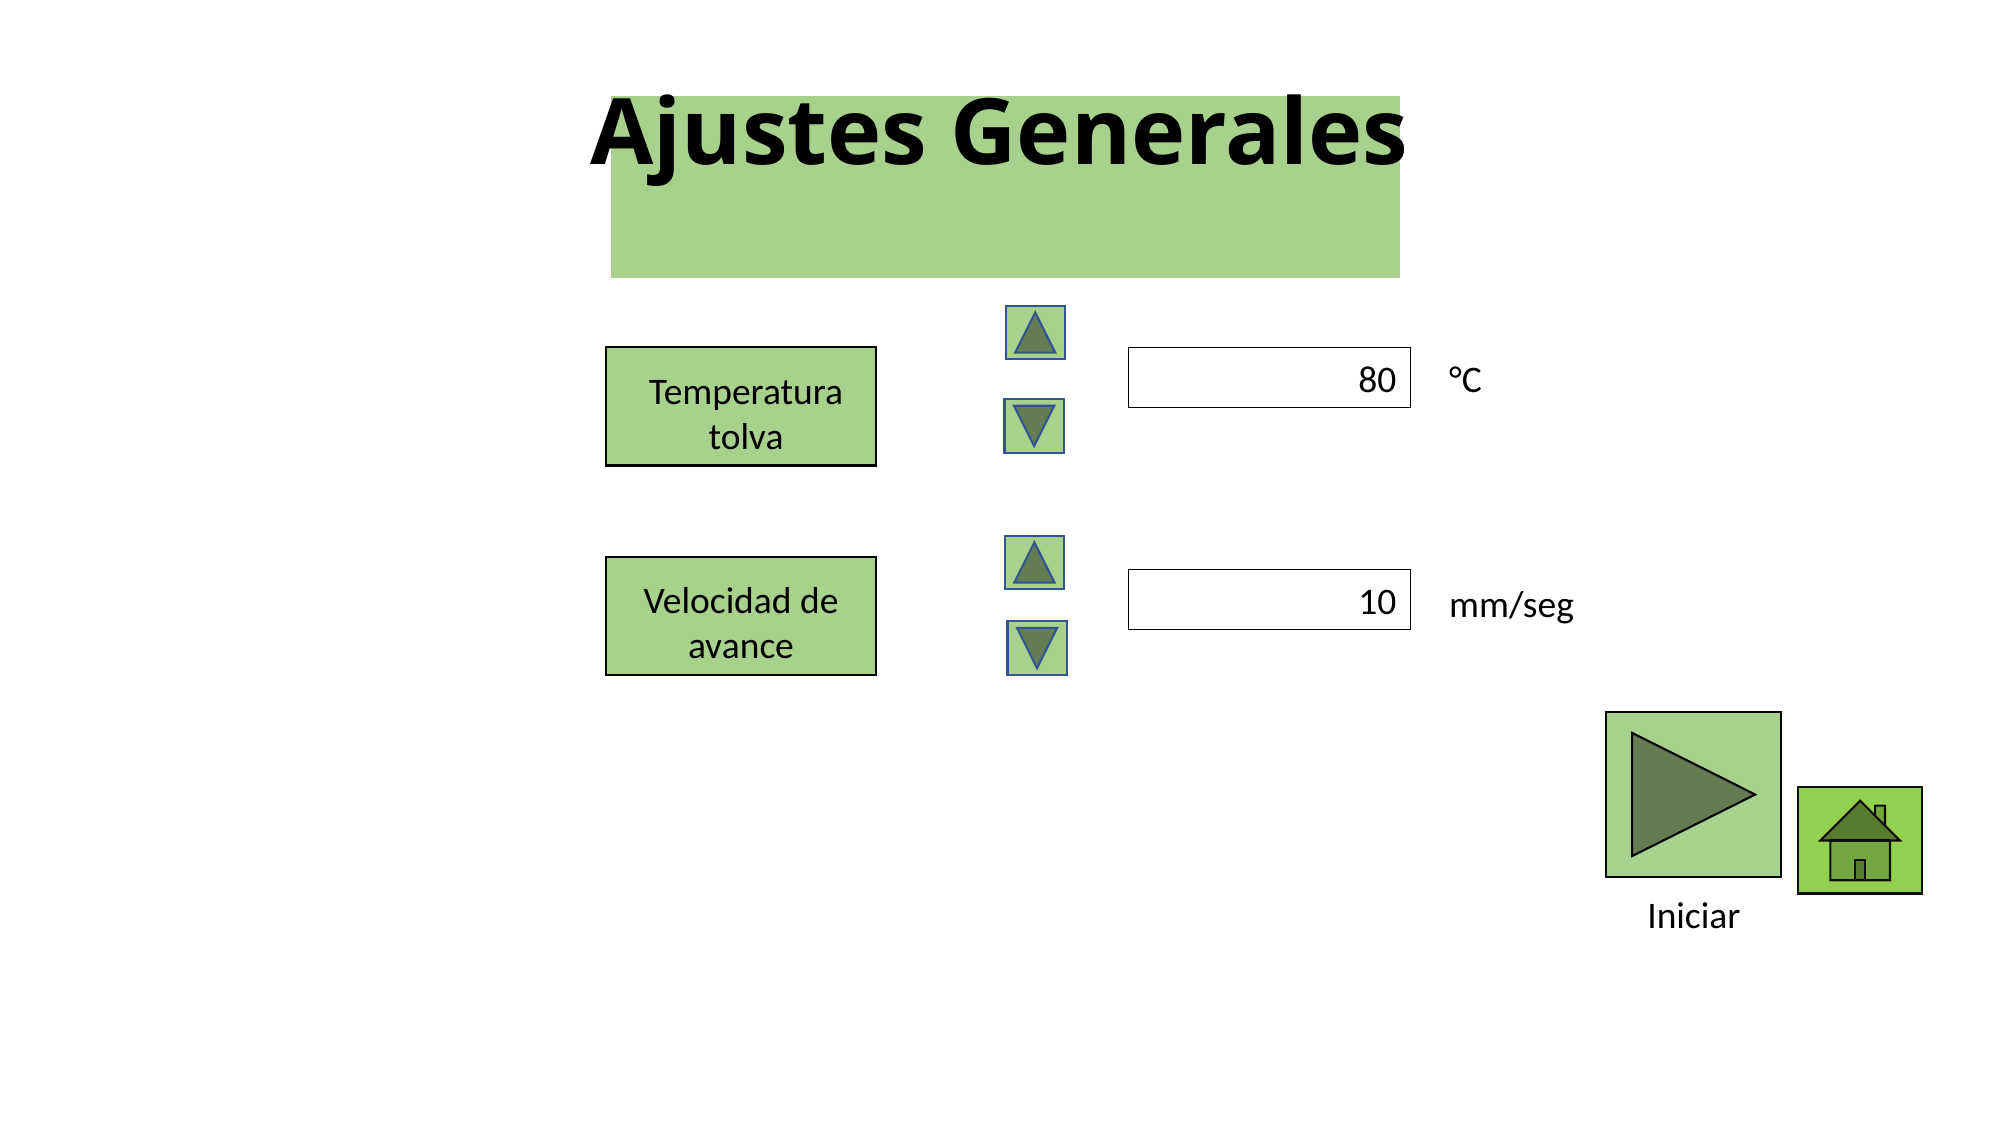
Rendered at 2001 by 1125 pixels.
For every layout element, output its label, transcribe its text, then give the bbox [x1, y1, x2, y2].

text_box [1005, 305, 1066, 360]
text_box [1006, 620, 1068, 676]
text_box 10 [1128, 569, 1411, 630]
text_box [605, 556, 877, 676]
text_box [1605, 711, 1782, 878]
text_box Iniciar [1606, 883, 1782, 944]
text_box Ajustes Generales [137, 78, 1863, 296]
text_box [1797, 786, 1923, 895]
text_box Temperatura tolva [619, 359, 873, 465]
text_box [605, 346, 877, 467]
text_box 80 [1128, 347, 1411, 408]
text_box [1004, 535, 1065, 590]
text_box [1003, 398, 1065, 454]
text_box mm/seg [1434, 572, 1607, 633]
text_box Velocidad de avance [619, 568, 863, 674]
text_box °C [1434, 347, 1510, 408]
